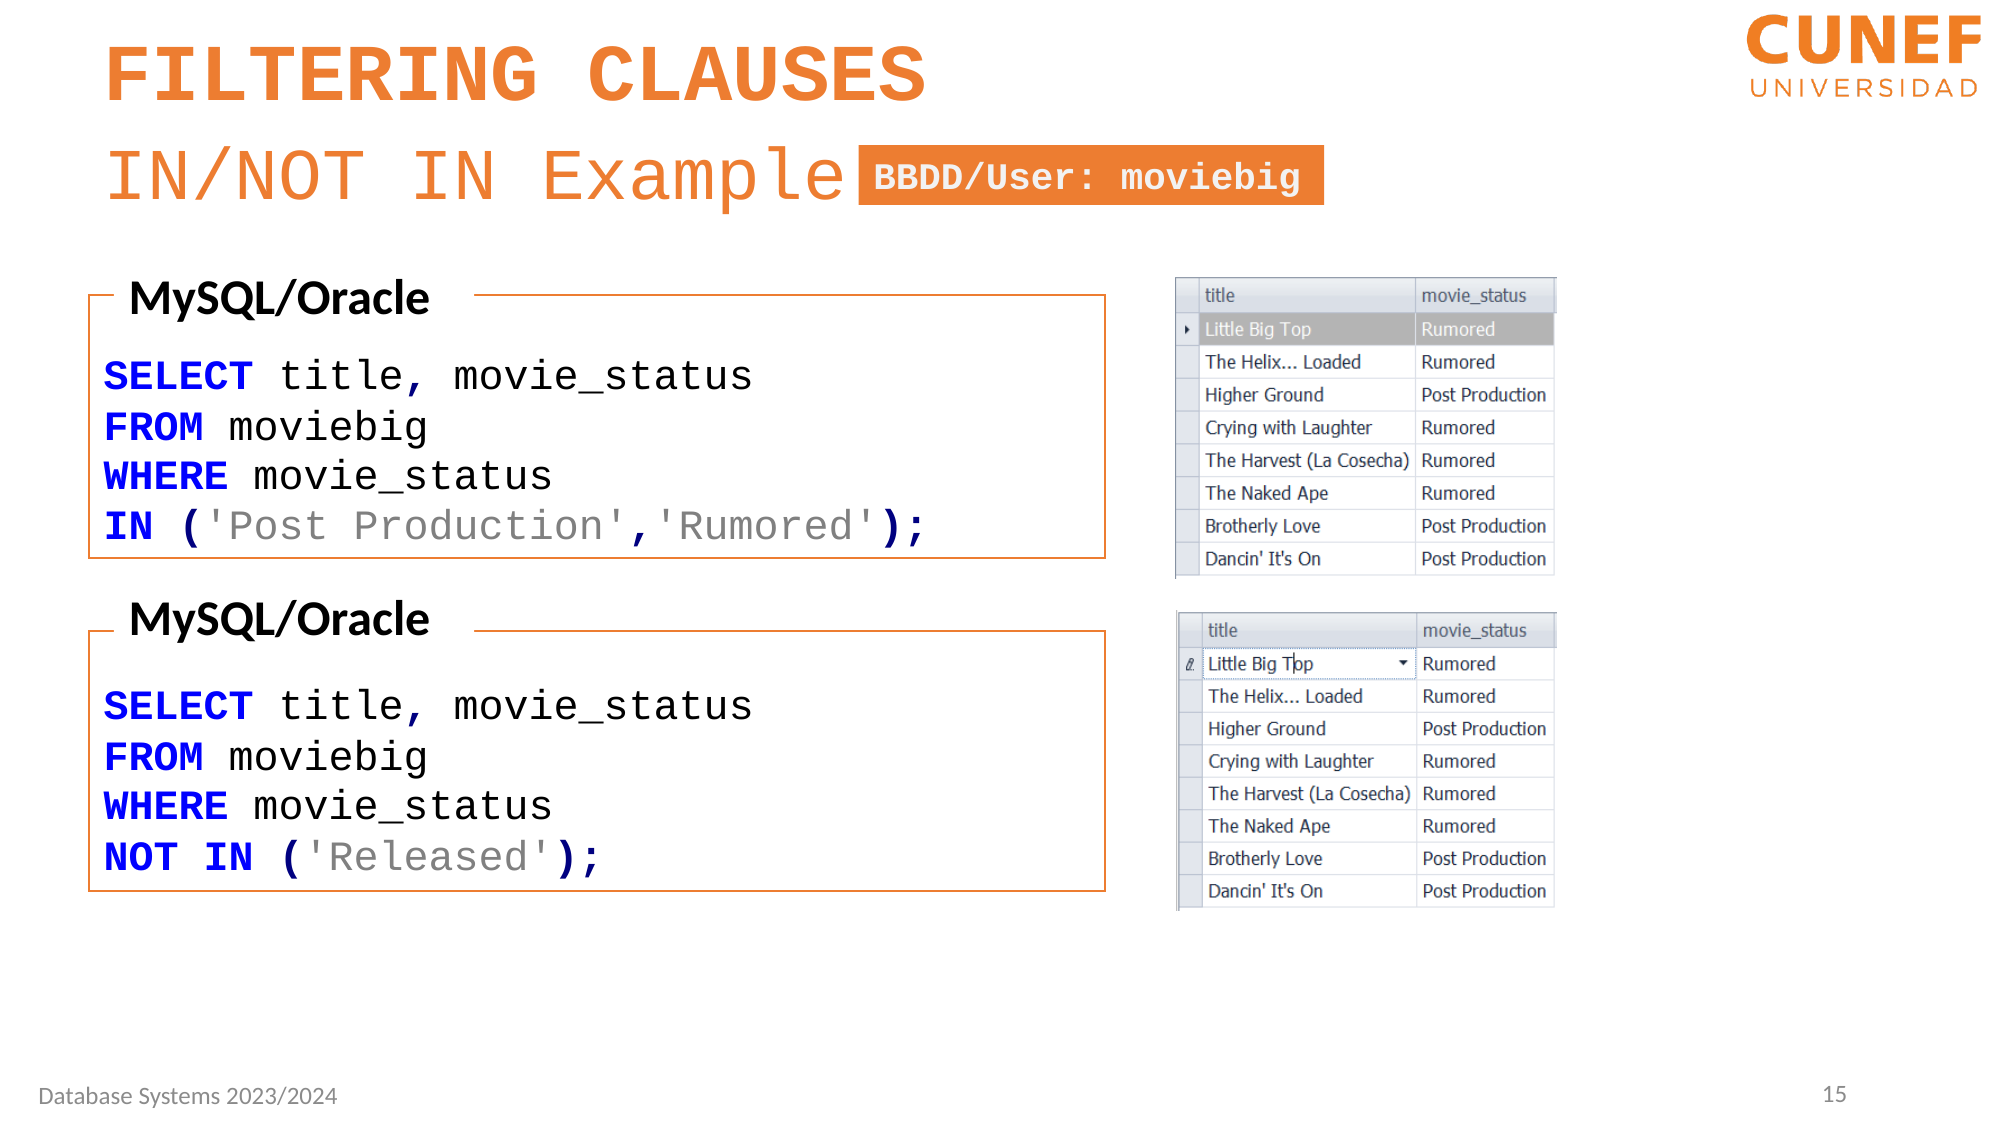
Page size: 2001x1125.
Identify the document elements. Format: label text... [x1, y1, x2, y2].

picture [1744, 12, 1981, 97]
picture [1175, 276, 1557, 579]
text_box IN/NOT IN Example [88, 124, 1847, 228]
text_box FILTERING CLAUSES [88, 22, 1847, 124]
slide_number 15 [1412, 1062, 1863, 1123]
text_box BBDD/User: moviebig [858, 145, 1325, 205]
picture [1175, 610, 1557, 911]
footer Database Systems 2023/2024 [17, 1065, 360, 1125]
text_box MySQL/Oracle [113, 257, 475, 332]
list SELECT title, movie_status FROM moviebig WHERE movie_status IN ('Post Production','Rumored'); [88, 294, 1106, 559]
text_box MySQL/Oracle [113, 578, 475, 653]
text_box SELECT title, movie_status FROM moviebig WHERE movie_status NOT IN ('Released'); [88, 630, 1106, 892]
